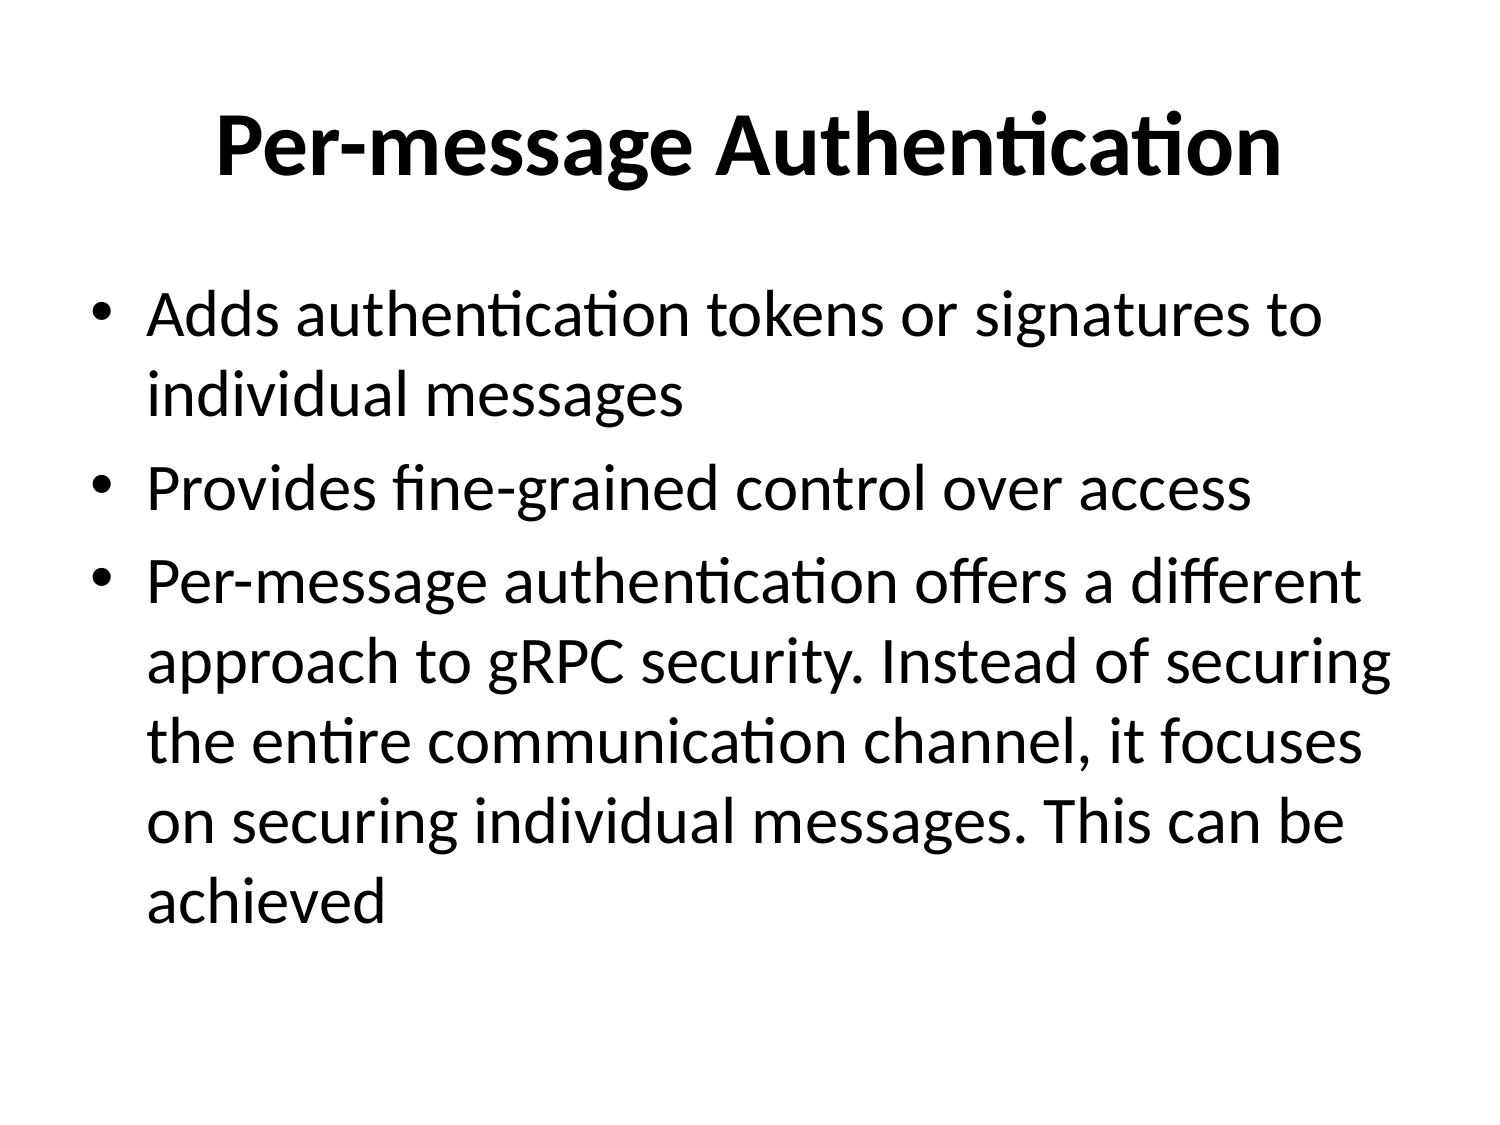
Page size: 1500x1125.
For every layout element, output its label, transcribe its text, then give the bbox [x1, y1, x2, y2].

list Adds authentication tokens or signatures to individual messages Provides fine-grained control over access Per-message authentication offers a different approach to gRPC security. Instead of securing the entire communication channel, it focuses on securing individual messages. This can be achieved [75, 262, 1425, 1005]
title Per-message Authentication [75, 45, 1425, 233]
